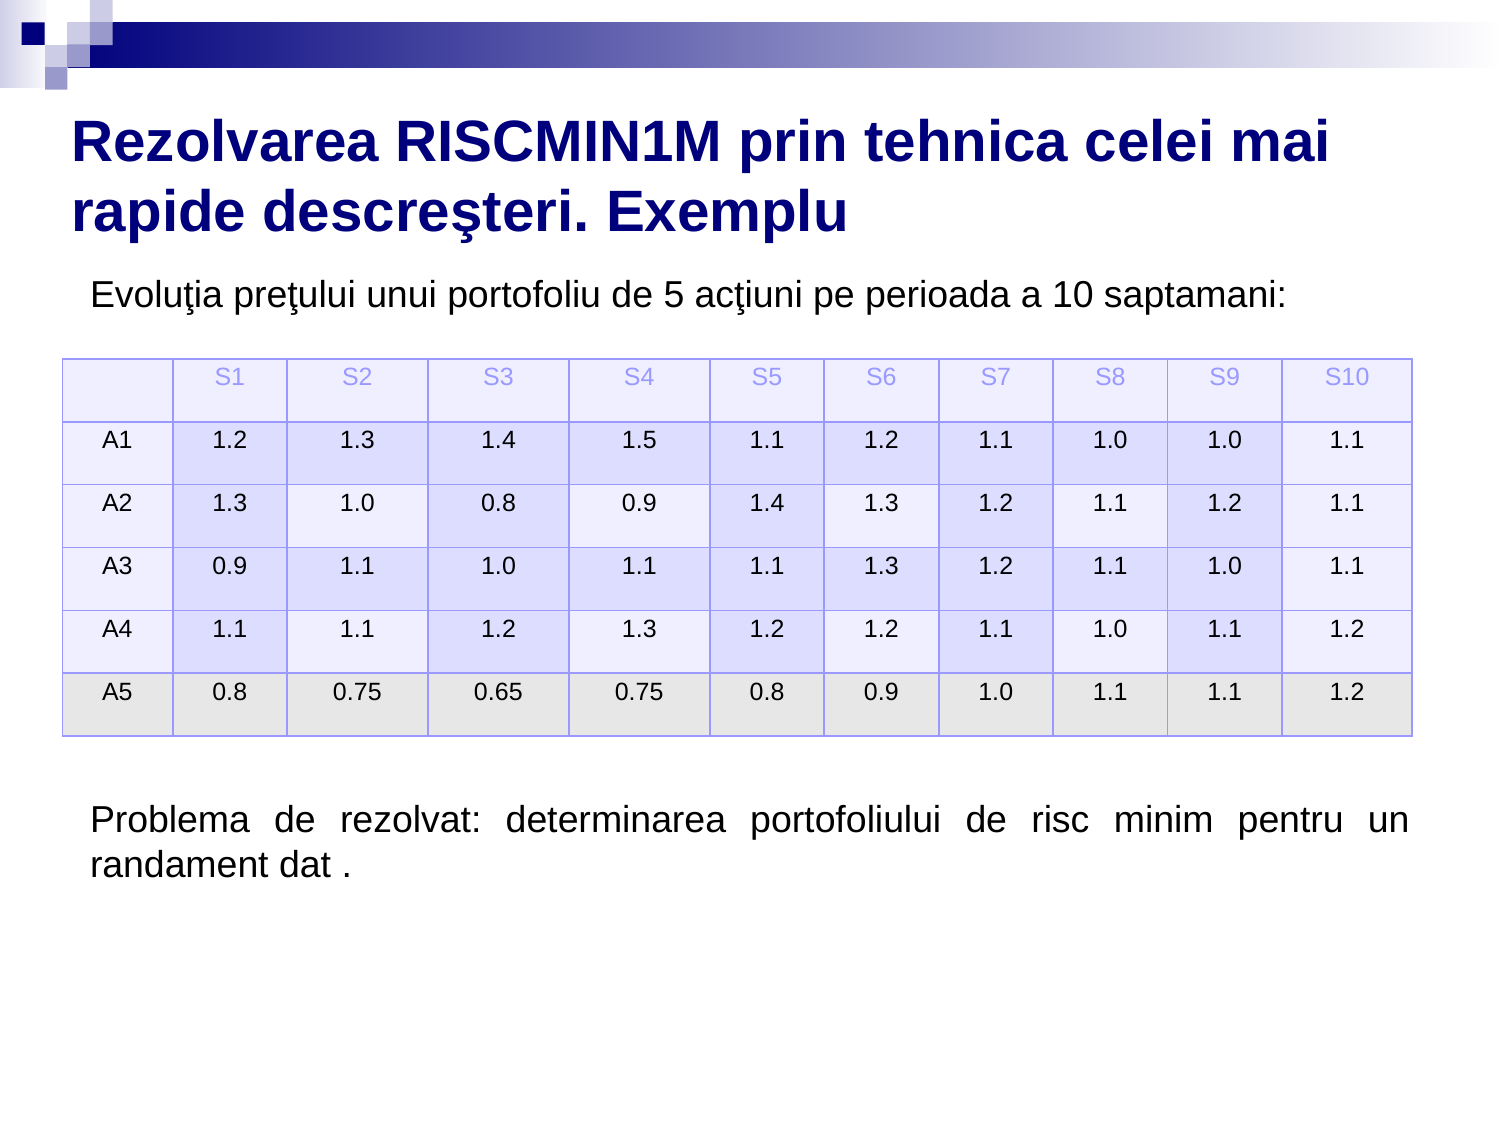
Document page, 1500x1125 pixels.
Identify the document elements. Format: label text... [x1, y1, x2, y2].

table_cell 1.3 [174, 485, 286, 547]
table_cell 1.2 [940, 485, 1052, 547]
table_header [63, 360, 172, 421]
table_cell 1.1 [1283, 485, 1411, 547]
table_cell 1.1 [1054, 548, 1167, 610]
table_cell 1.1 [940, 423, 1052, 484]
table_cell 1.2 [711, 611, 823, 672]
table_header S9 [1168, 360, 1281, 421]
table_cell 1.2 [1168, 485, 1281, 547]
table_cell 1.2 [429, 611, 568, 672]
table_cell 1.4 [429, 423, 568, 484]
table_cell 1.0 [1168, 423, 1281, 484]
table_cell 1.1 [1168, 611, 1281, 672]
table_header S5 [711, 360, 823, 421]
table_cell A5 [63, 674, 172, 735]
table_header S6 [825, 360, 938, 421]
table_cell 1.1 [1168, 674, 1281, 735]
table_cell 1.3 [825, 548, 938, 610]
table_cell 1.3 [825, 485, 938, 547]
table_header S2 [288, 360, 427, 421]
table_cell 1.2 [1283, 611, 1411, 672]
table_header S10 [1283, 360, 1411, 421]
table_cell 1.1 [1283, 548, 1411, 610]
table_cell 1.2 [940, 548, 1052, 610]
table_cell 1.1 [711, 548, 823, 610]
table_cell 0.65 [429, 674, 568, 735]
table_cell 1.2 [174, 423, 286, 484]
table_cell 1.1 [711, 423, 823, 484]
table_cell 1.0 [1168, 548, 1281, 610]
table_cell 1.0 [429, 548, 568, 610]
table_header S1 [174, 360, 286, 421]
table_cell 1.5 [570, 423, 709, 484]
table_cell 1.1 [1054, 485, 1167, 547]
table_cell 1.1 [288, 548, 427, 610]
table_cell 1.2 [1283, 674, 1411, 735]
table_cell A1 [63, 423, 172, 484]
table_header S4 [570, 360, 709, 421]
table_cell 1.1 [288, 611, 427, 672]
table_header S7 [940, 360, 1052, 421]
table_cell 1.0 [288, 485, 427, 547]
table_cell 0.9 [174, 548, 286, 610]
table_cell 1.1 [1054, 674, 1167, 735]
table_header S3 [429, 360, 568, 421]
table_cell 1.3 [288, 423, 427, 484]
table_cell 1.1 [570, 548, 709, 610]
table_cell 0.9 [825, 674, 938, 735]
table_cell 0.9 [570, 485, 709, 547]
table_cell 0.8 [711, 674, 823, 735]
table_cell 1.1 [940, 611, 1052, 672]
table_cell A4 [63, 611, 172, 672]
title Rezolvarea RISCMIN1M prin tehnica celei mai rapide descreşteri. Exemplu [56, 102, 1444, 243]
table_cell 1.0 [940, 674, 1052, 735]
table_cell 1.1 [1283, 423, 1411, 484]
table_cell 0.75 [570, 674, 709, 735]
table_cell 1.4 [711, 485, 823, 547]
table_cell 1.1 [174, 611, 286, 672]
table_cell A3 [63, 548, 172, 610]
table_cell 0.8 [429, 485, 568, 547]
table_cell 0.8 [174, 674, 286, 735]
table_cell 1.2 [825, 423, 938, 484]
table_header S8 [1054, 360, 1167, 421]
table_cell 1.3 [570, 611, 709, 672]
table_cell 1.2 [825, 611, 938, 672]
table_cell 1.0 [1054, 611, 1167, 672]
table_cell 0.75 [288, 674, 427, 735]
table_cell A2 [63, 485, 172, 547]
table_cell 1.0 [1054, 423, 1167, 484]
